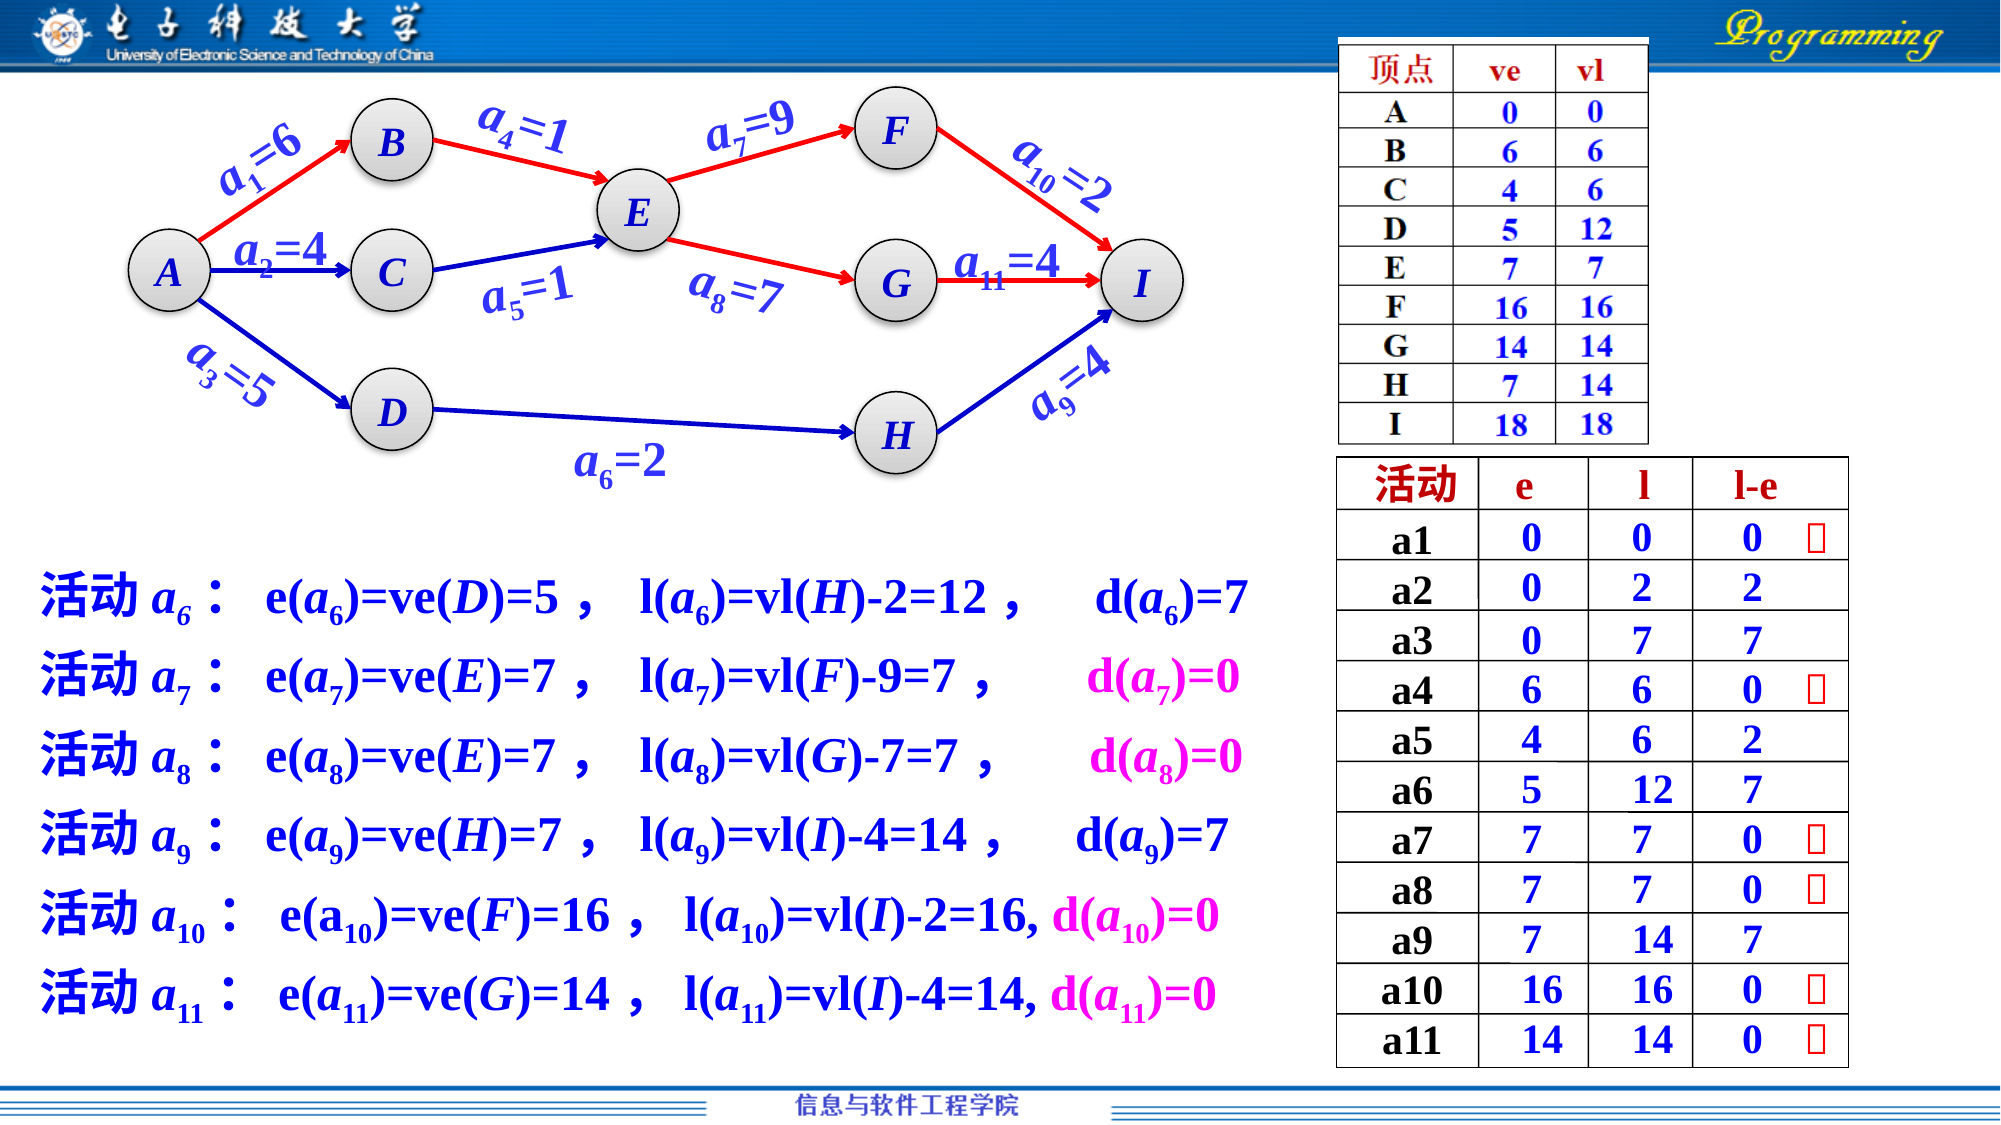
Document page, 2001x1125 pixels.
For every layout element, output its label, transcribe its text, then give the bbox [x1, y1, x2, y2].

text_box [128, 86, 1184, 488]
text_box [1506, 1004, 1779, 1070]
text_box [1506, 804, 1779, 854]
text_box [1506, 704, 1779, 754]
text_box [1506, 552, 1779, 605]
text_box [1506, 605, 1779, 671]
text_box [1506, 677, 1779, 704]
picture [0, 0, 2001, 1125]
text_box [1506, 502, 1779, 552]
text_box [1336, 450, 1849, 1068]
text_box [1506, 954, 1779, 1004]
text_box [1506, 854, 1779, 903]
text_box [1506, 754, 1779, 804]
text_box 活动a6：e(a6)=ve(D)=5， l(a6)=vl(H)-2=12， d(a6)=7 活动a7：e(a7)=ve(E)=7， l(a7)=vl(F)-9=7， d(a7)=0 活动a8：e(a8)=ve(E)=7， l(a8)=vl(G)-7=7， d(a8)=0 活动a9：e(a9)=ve(H)=7， l(a9)=vl(I)-4=14， d(a9)=7 活动a10：e(a10)=ve(F)=16，l(a10)=vl(I)-2=16, d(a10)=0 活动a11：e(a11)=ve(G)=14，l(a11)=vl(I)-4=14, d(a11)=0 [24, 562, 1317, 1030]
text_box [1506, 904, 1779, 954]
